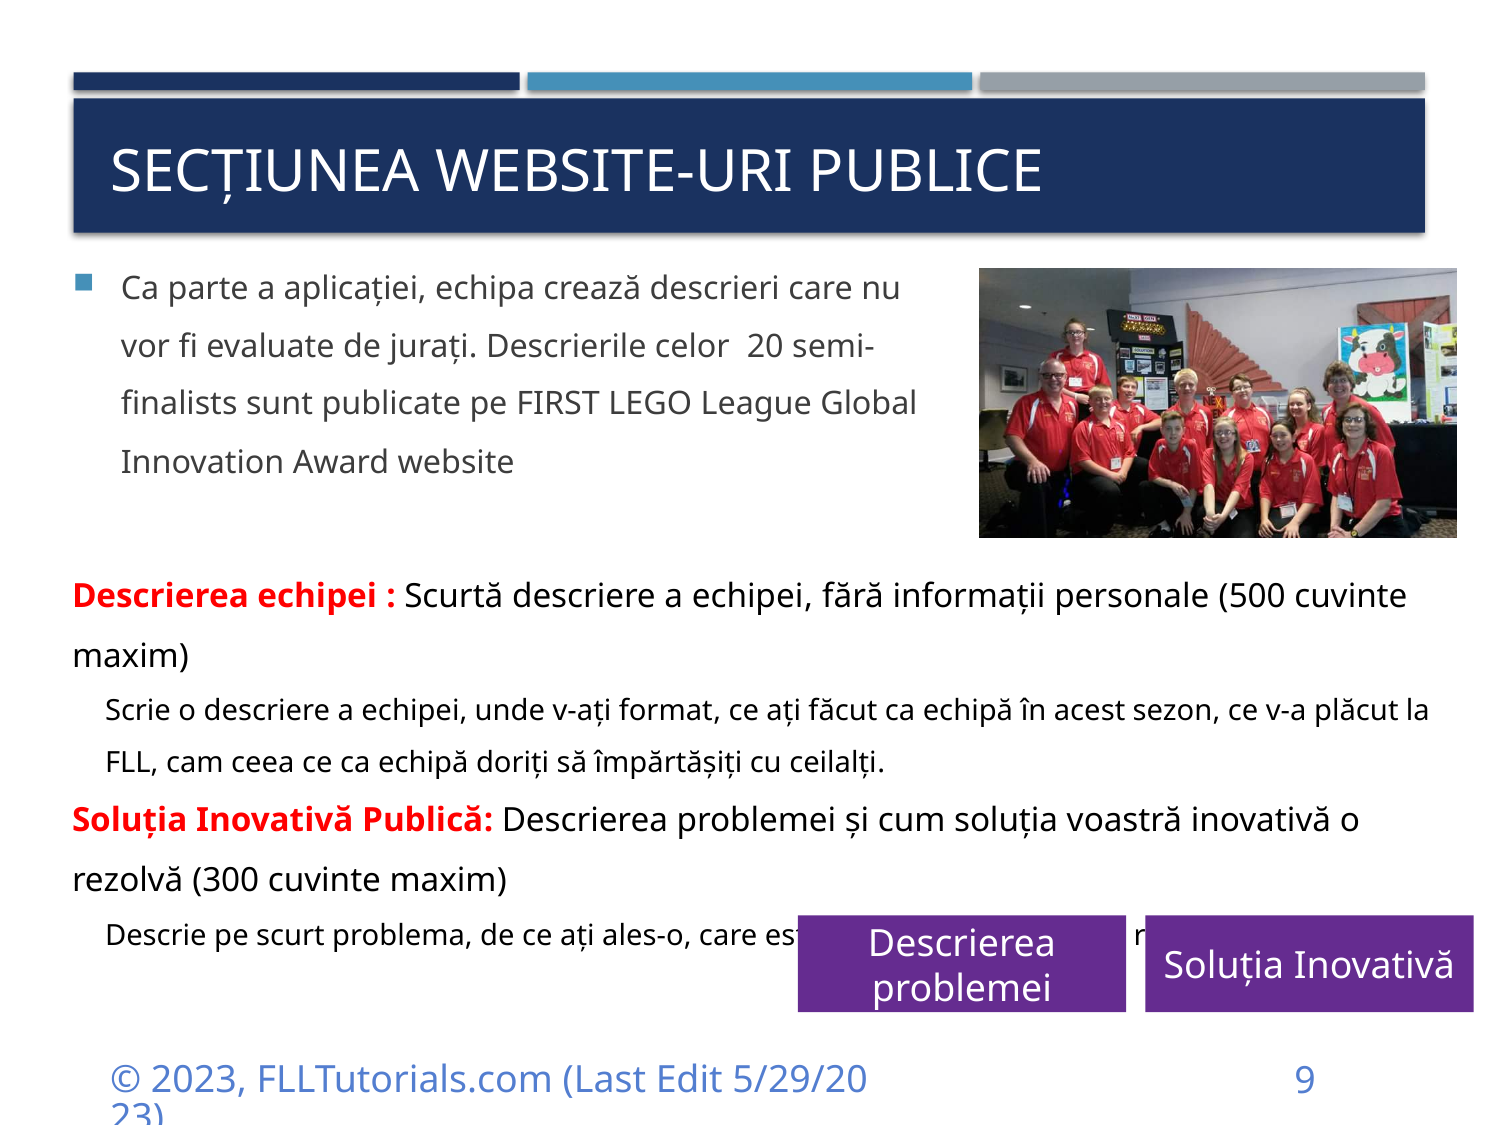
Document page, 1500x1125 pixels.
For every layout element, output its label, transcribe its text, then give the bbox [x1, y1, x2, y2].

text_box Descrierea problemei [796, 914, 1128, 1014]
picture [978, 268, 1458, 539]
slide_number 9 [1279, 1048, 1406, 1109]
text_box Soluția Inovativă [1143, 914, 1475, 1014]
footer © 2023, FLLTutorials.com (Last Edit 5/29/2023) [95, 1047, 895, 1108]
text_box Descrierea echipei : Scurtă descriere a echipei, fără informații personale (500 cuvinte maxim) Scrie o descriere a echipei, unde v-ați format, ce ați făcut ca echipă în acest sezon, ce v-a plăcut la FLL, cam ceea ce ca echipă doriți să împărtășiți cu ceilalți. Soluția Inovativă Publică: Descrierea problemei și cum soluția voastră inovativă o rezolvă (300 cuvinte maxim) Descrie pe scurt problema, de ce ați ales-o, care este soluția voastră și cum rezolvă problema. [57, 546, 1482, 1004]
title Secțiunea website-uri publice [95, 112, 1406, 211]
list Ca parte a aplicației, echipa crează descrieri care nu vor fi evaluate de jurați. Descrierile celor 20 semi-finalists sunt publicate pe FIRST LEGO League Global Innovation Award website [57, 240, 964, 489]
